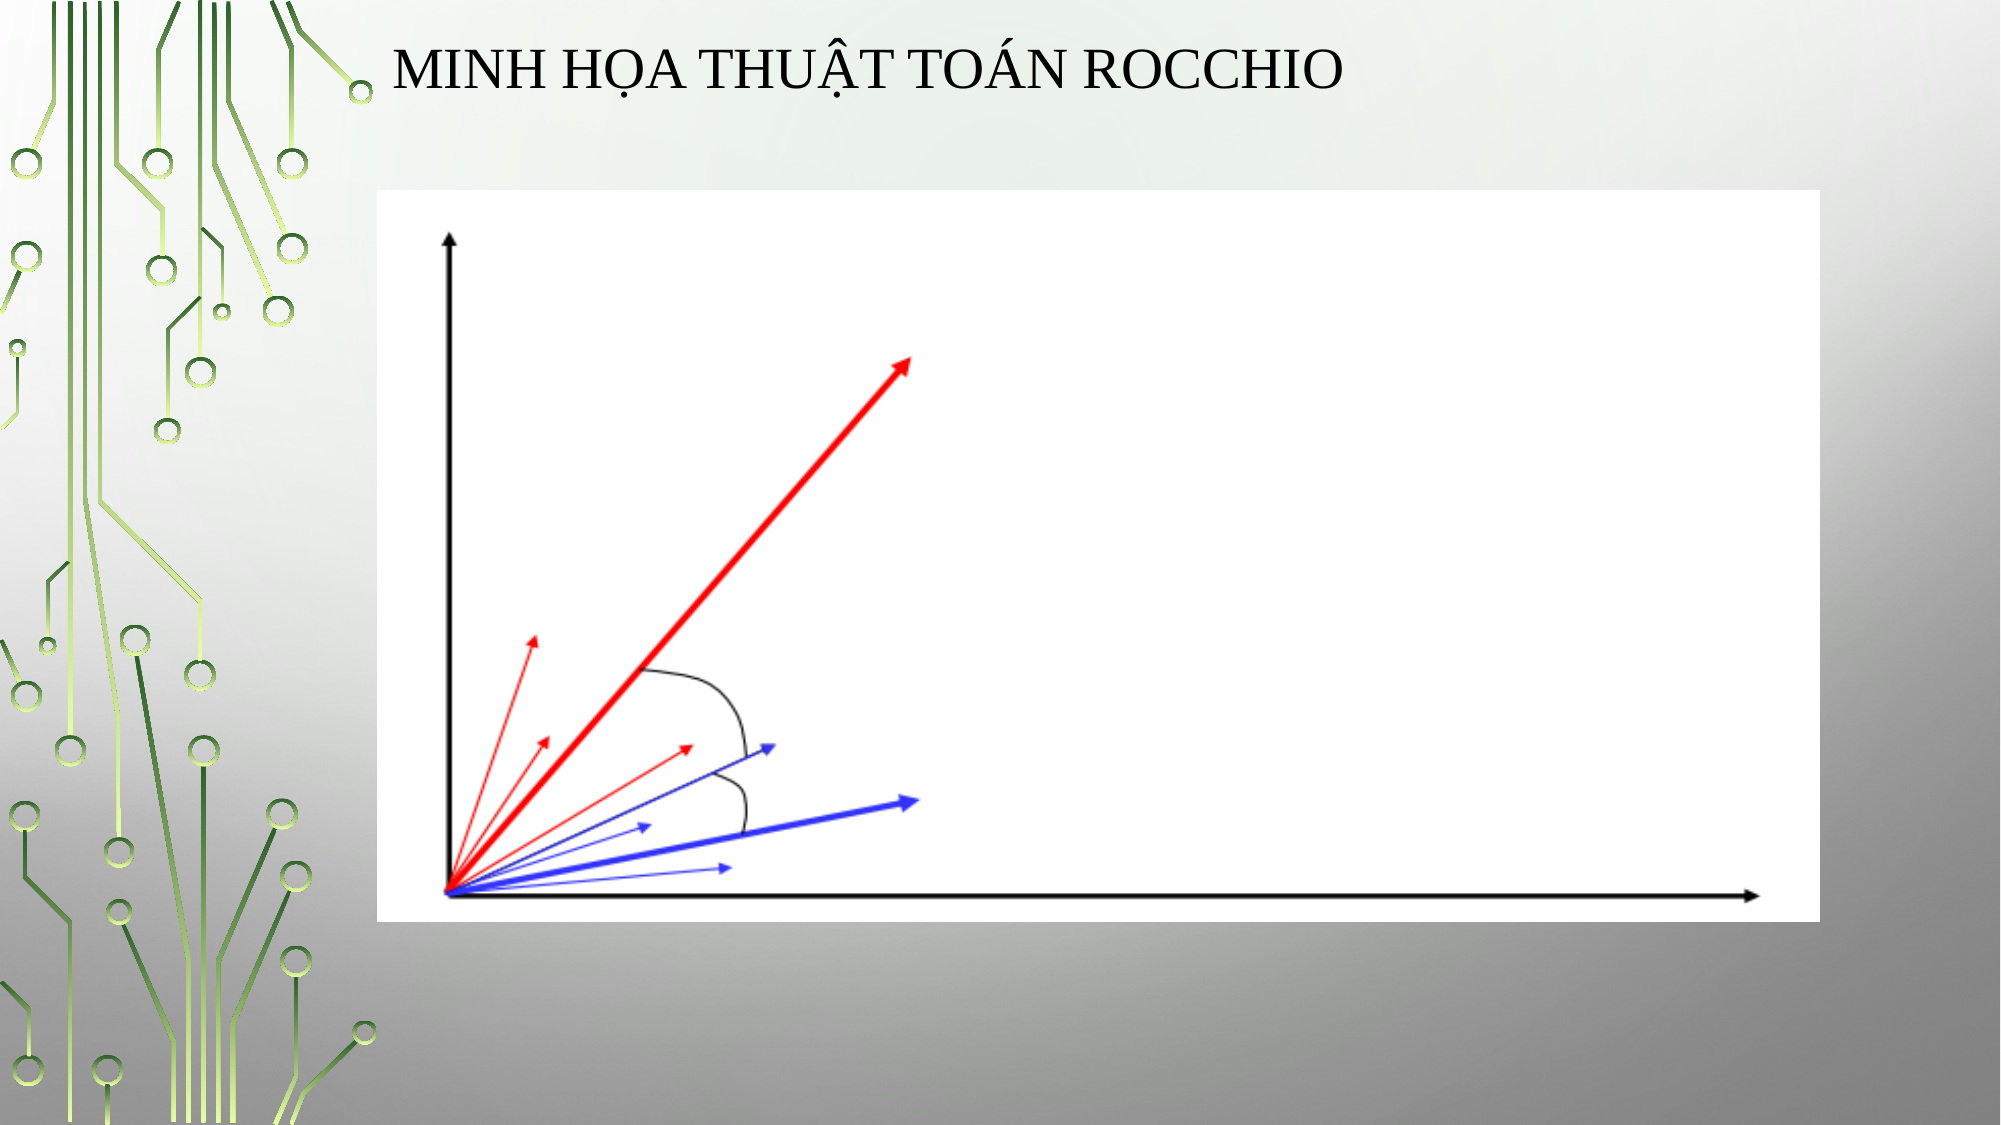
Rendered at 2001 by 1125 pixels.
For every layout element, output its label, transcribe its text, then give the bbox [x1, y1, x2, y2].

title Minh họa thuật toán Rocchio [377, 25, 1820, 109]
picture [377, 190, 1820, 922]
